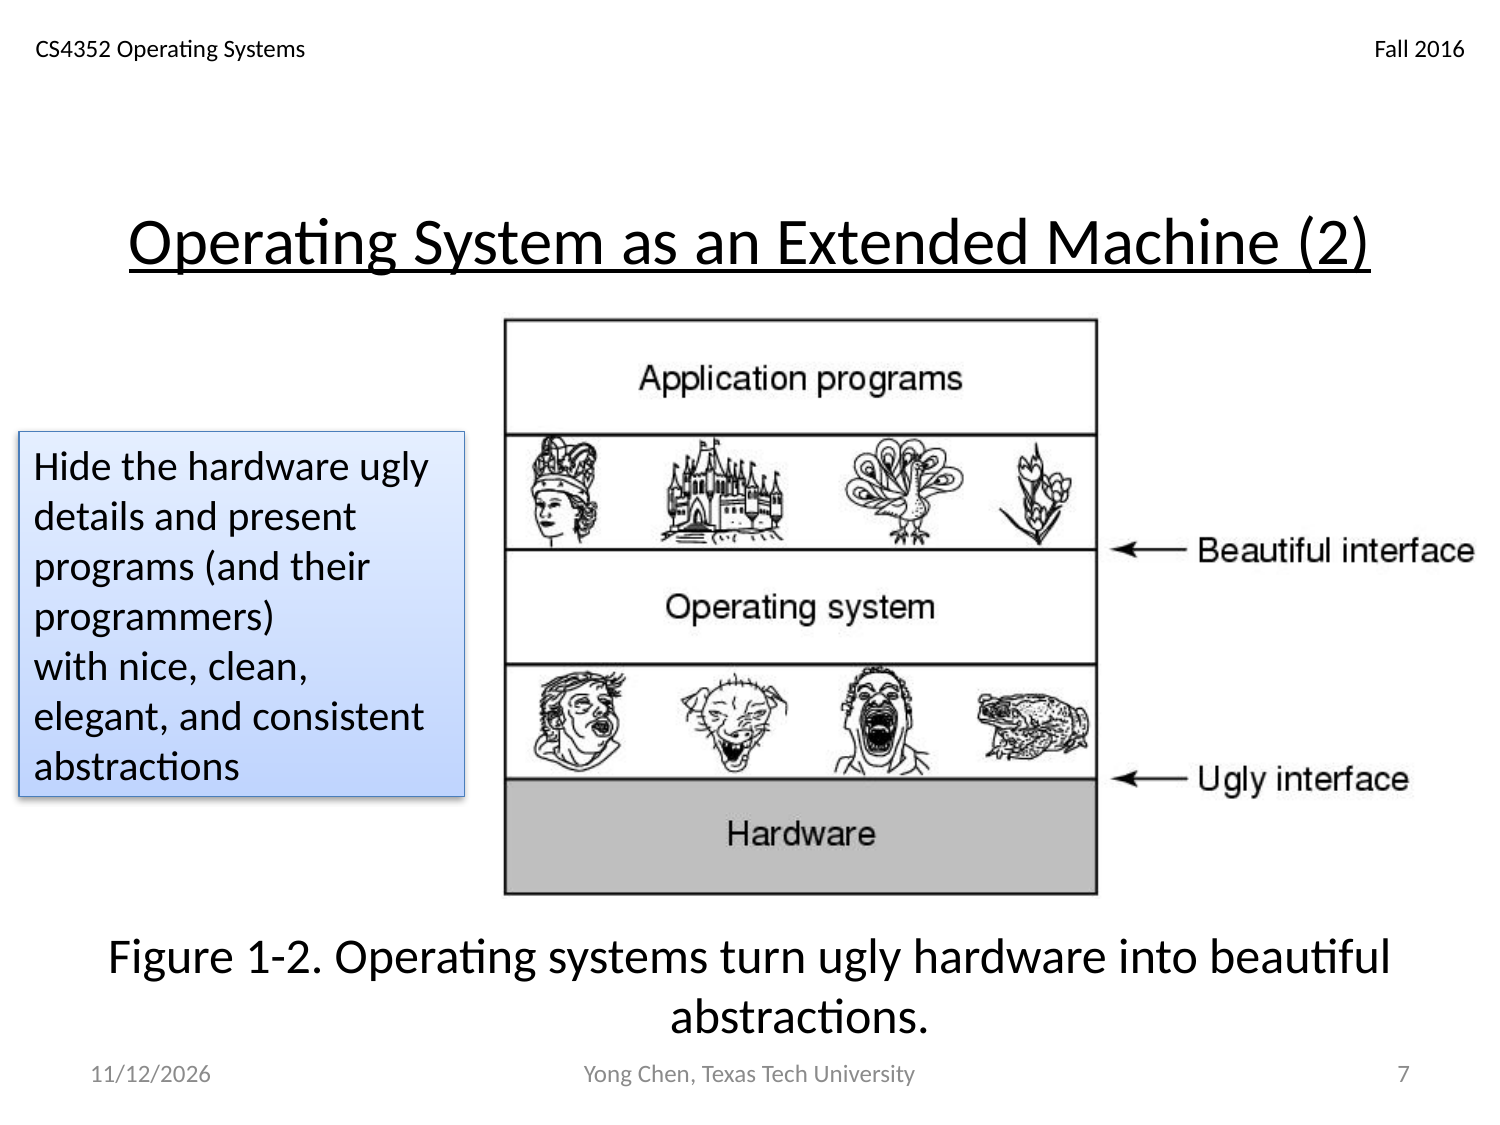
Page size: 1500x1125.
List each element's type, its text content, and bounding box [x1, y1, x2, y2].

footer Yong Chen, Texas Tech University [512, 1042, 988, 1103]
text_box Hide the hardware ugly details and present programs (and their programmers) with nice, clean, elegant, and consistent abstractions [18, 431, 465, 797]
text_box Figure 1-2. Operating systems turn ugly hardware into beautiful abstractions. [0, 916, 1500, 1054]
slide_number 7 [1074, 1042, 1425, 1103]
picture [500, 312, 1483, 899]
text_box Operating System as an Extended Machine (2) [0, 162, 1500, 313]
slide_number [75, 1042, 425, 1103]
